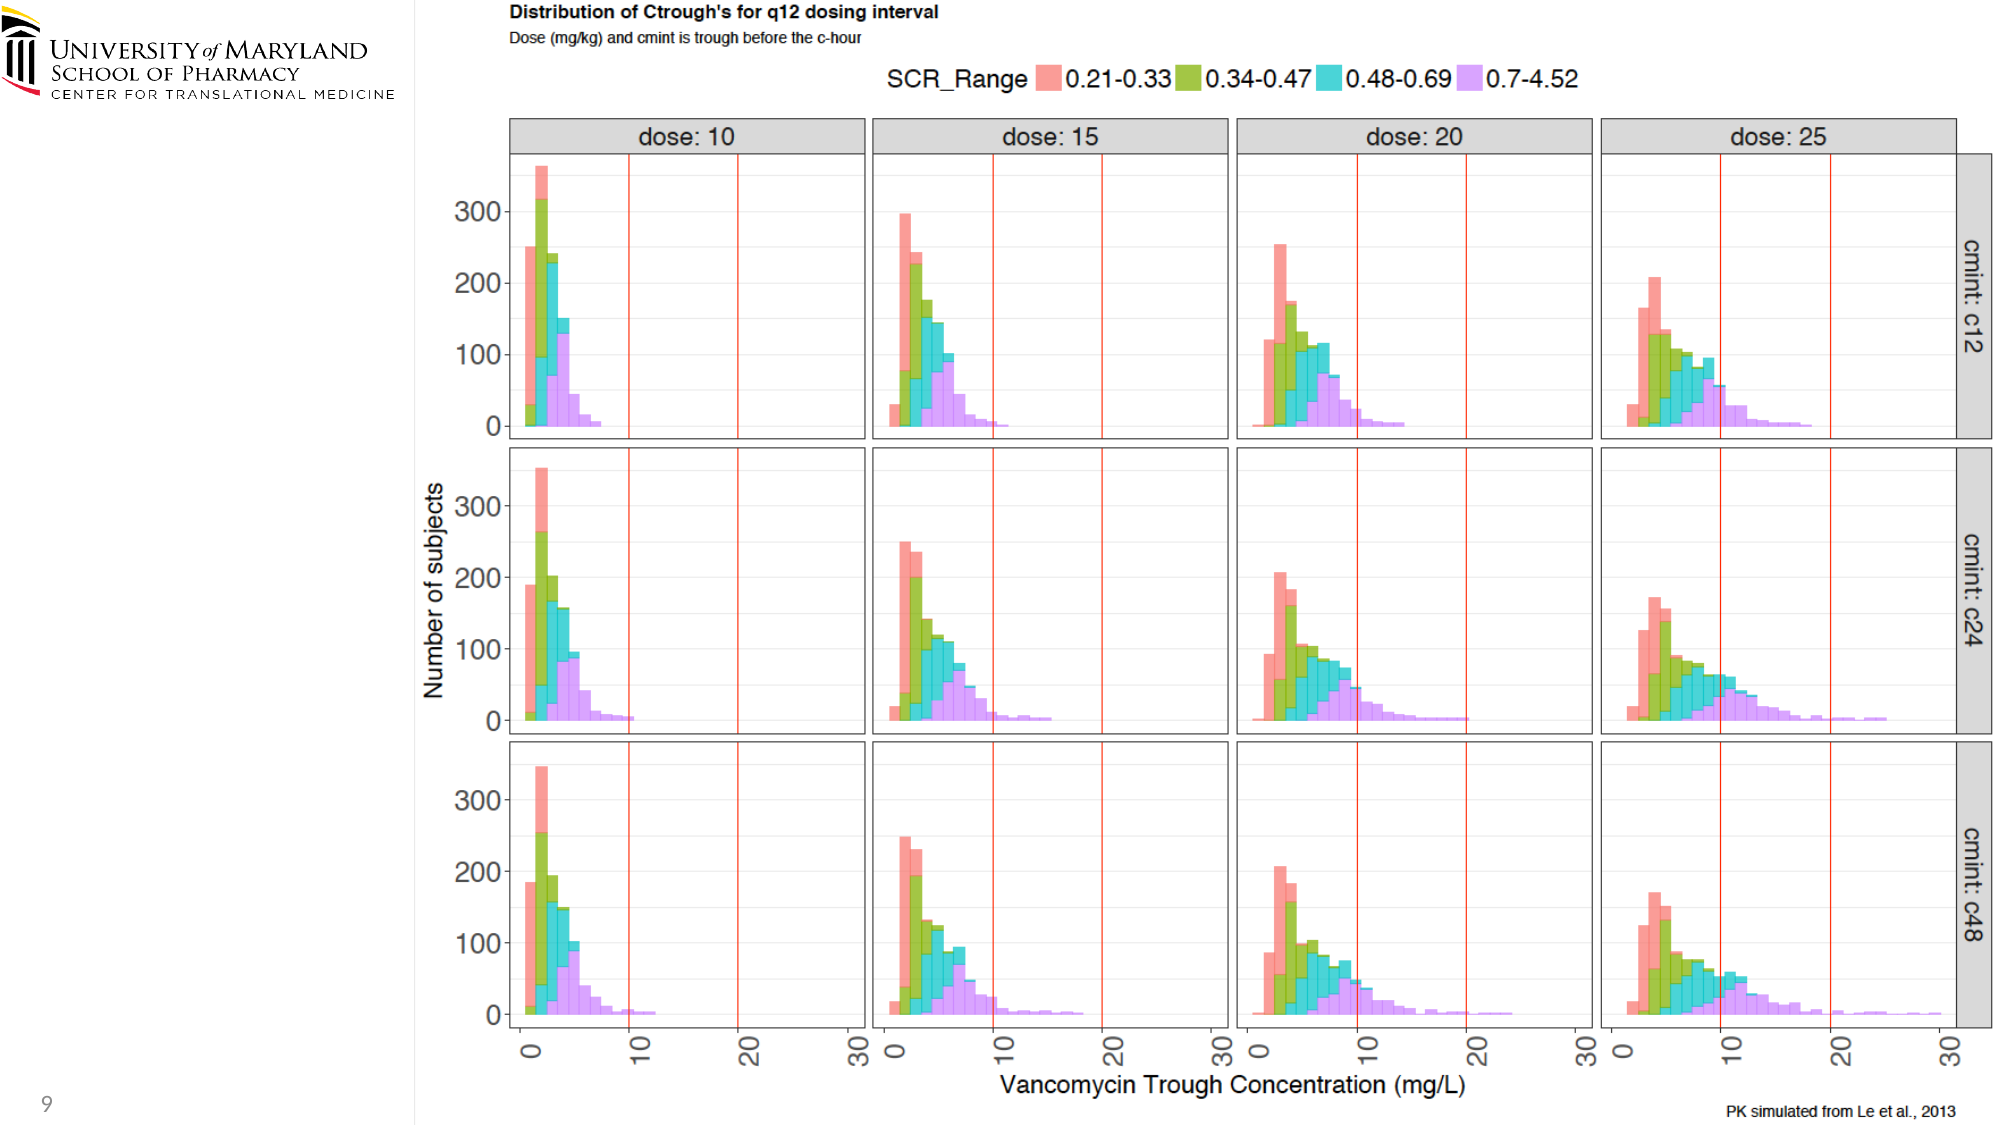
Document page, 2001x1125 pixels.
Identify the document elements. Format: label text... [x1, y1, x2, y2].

slide_number 9 [0, 1080, 69, 1125]
picture [414, 0, 1998, 1125]
picture [0, 0, 400, 104]
